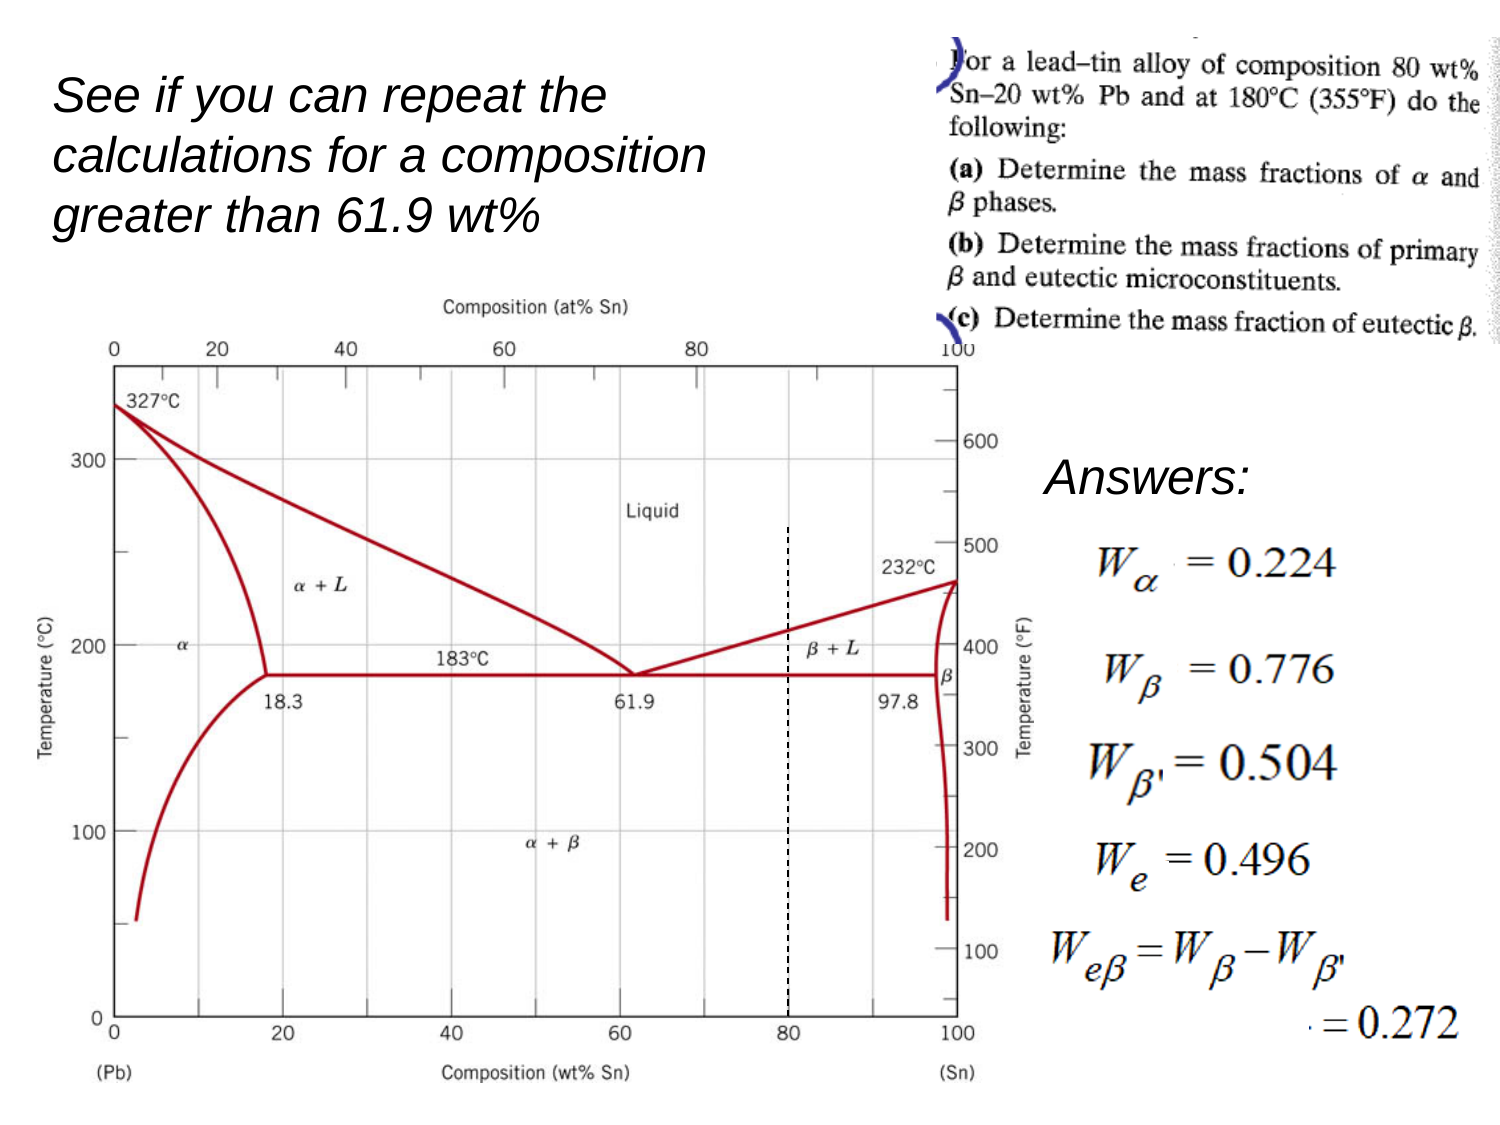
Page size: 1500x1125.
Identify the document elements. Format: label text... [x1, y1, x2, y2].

picture [1070, 517, 1376, 718]
text_box See if you can repeat the calculations for a composition greater than 61.9 wt% [37, 55, 807, 250]
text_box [1070, 814, 1366, 912]
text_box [1059, 718, 1376, 821]
picture [37, 37, 1500, 1083]
text_box Answers: [1038, 437, 1280, 512]
